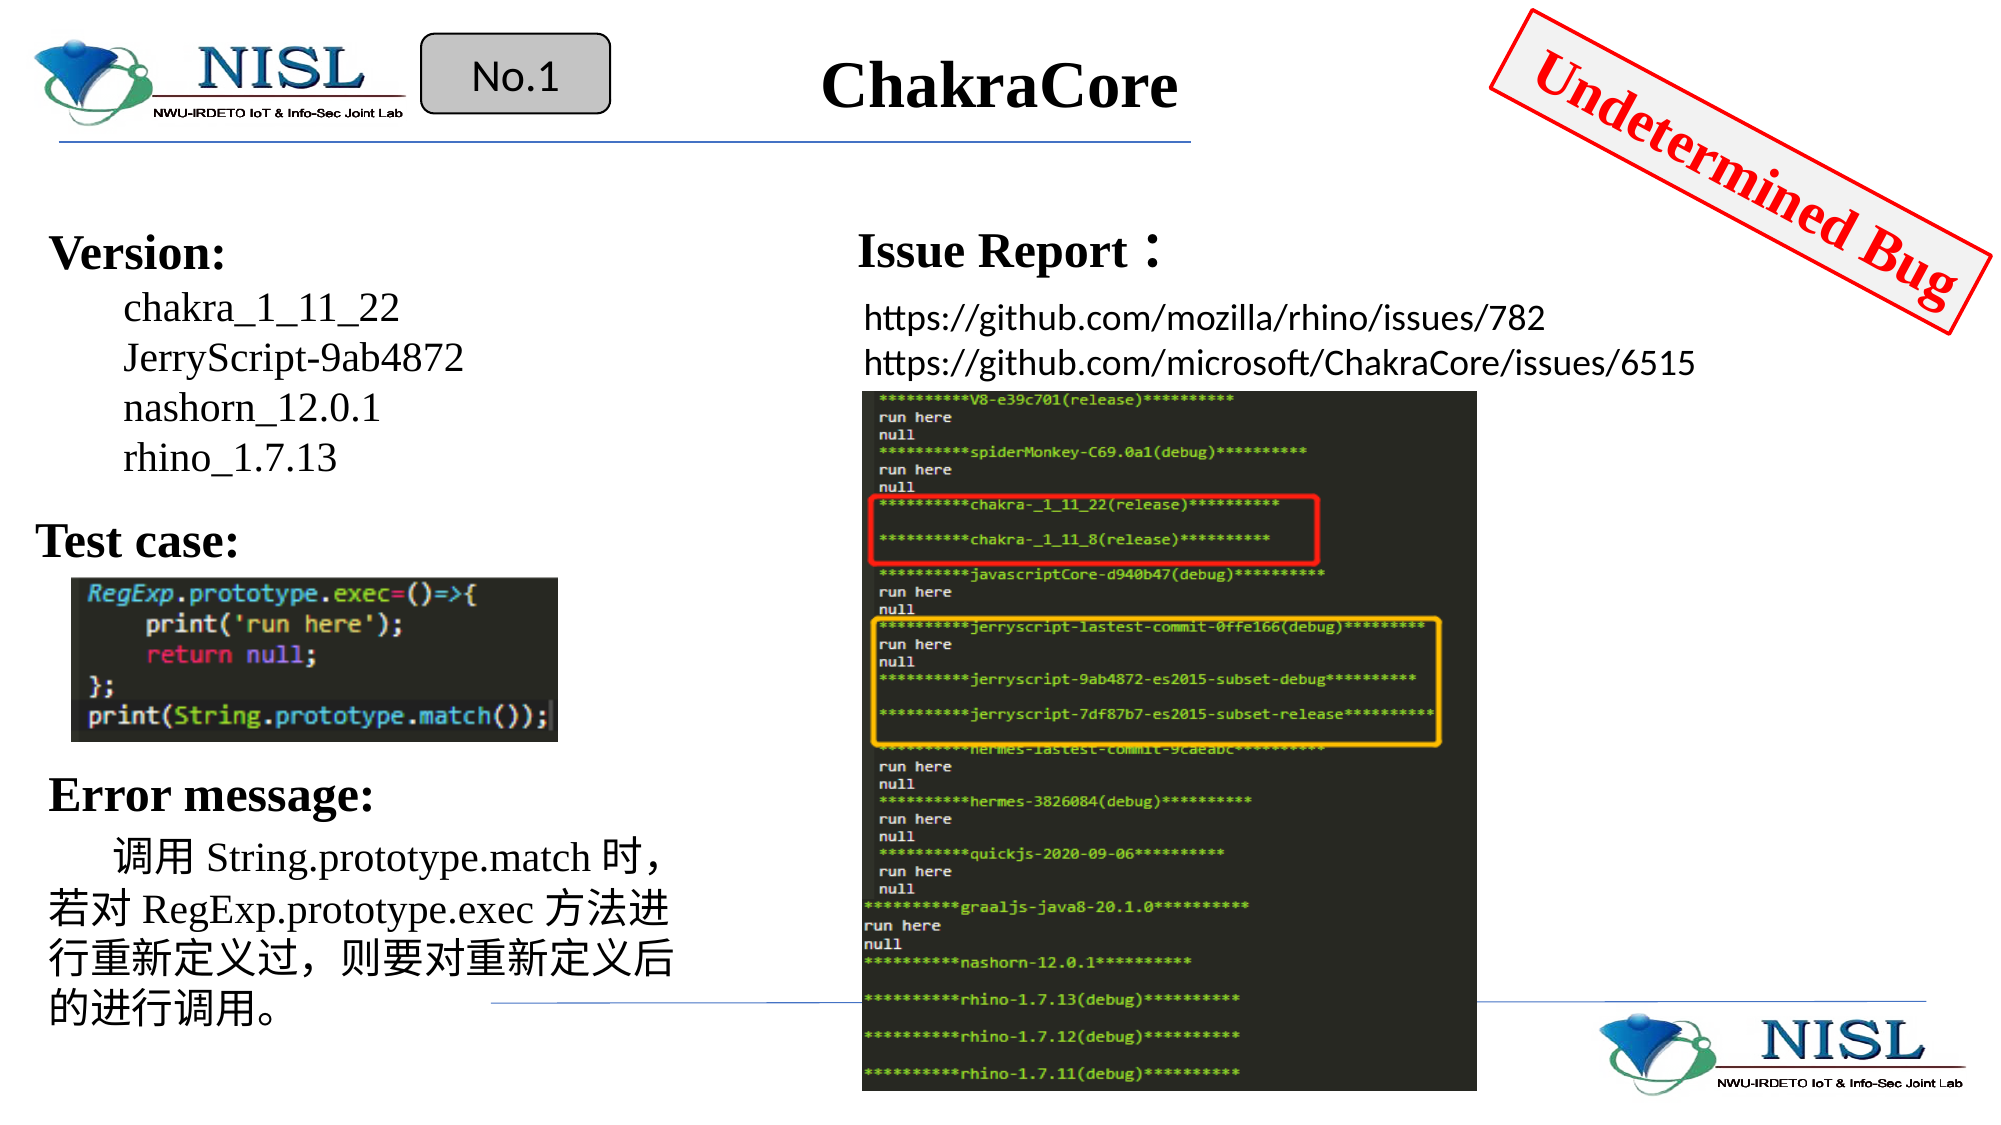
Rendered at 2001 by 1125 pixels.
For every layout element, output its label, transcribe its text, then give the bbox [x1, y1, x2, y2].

text_box Test case: [20, 500, 545, 577]
text_box Undetermined Bug [1490, 9, 1992, 335]
picture [71, 576, 558, 742]
text_box ChakraCore [501, 33, 1498, 130]
text_box https://github.com/mozilla/rhino/issues/782 https://github.com/microsoft/ChakraCore/issues/6515 [848, 286, 1713, 391]
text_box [862, 391, 1477, 1091]
picture [26, 29, 407, 139]
text_box Version: chakra_1_11_22 JerryScript-9ab4872 nashorn_12.0.1 rhino_1.7.13 [33, 212, 628, 501]
text_box Issue Report： [842, 210, 1205, 286]
text_box No.1 [421, 33, 611, 114]
text_box Error message: 调用String.prototype.match时，若对RegExp.prototype.exec方法进行重新定义过，则要对重新定义后的进行调用。 [33, 754, 720, 1091]
picture [1591, 1003, 1967, 1108]
